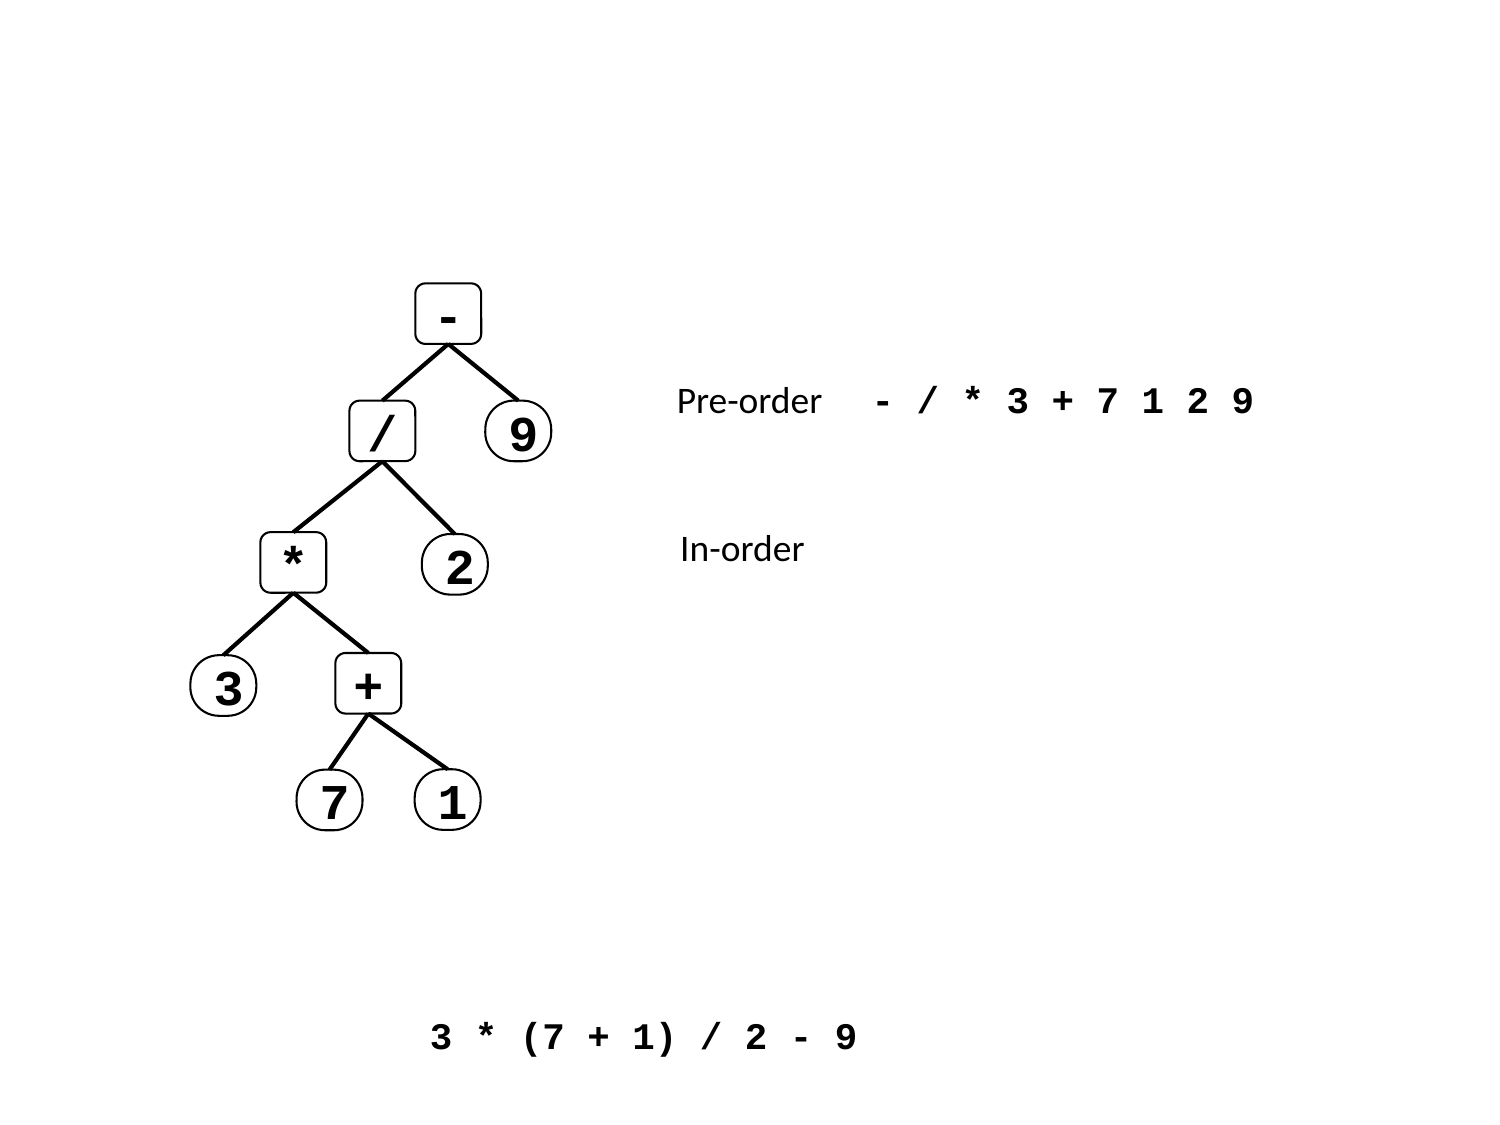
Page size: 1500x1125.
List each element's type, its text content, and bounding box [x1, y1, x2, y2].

text_box - [414, 282, 483, 343]
text_box 7 [295, 768, 364, 832]
text_box 3 * (7 + 1) / 2 - 9 [415, 1004, 873, 1065]
text_box + [334, 651, 403, 713]
text_box 2 [420, 532, 489, 596]
text_box - / * 3 + 7 1 2 9 [856, 368, 1270, 429]
text_box / [348, 399, 417, 461]
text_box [369, 713, 448, 770]
text_box Pre-order [662, 368, 838, 429]
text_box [293, 592, 369, 654]
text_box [382, 343, 448, 401]
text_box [293, 461, 383, 533]
text_box * [259, 531, 328, 592]
text_box 9 [484, 399, 553, 463]
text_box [223, 592, 294, 656]
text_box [448, 343, 519, 401]
text_box 1 [413, 768, 482, 831]
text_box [382, 461, 455, 535]
text_box 3 [189, 654, 258, 717]
text_box In-order [665, 516, 820, 577]
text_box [329, 713, 369, 770]
